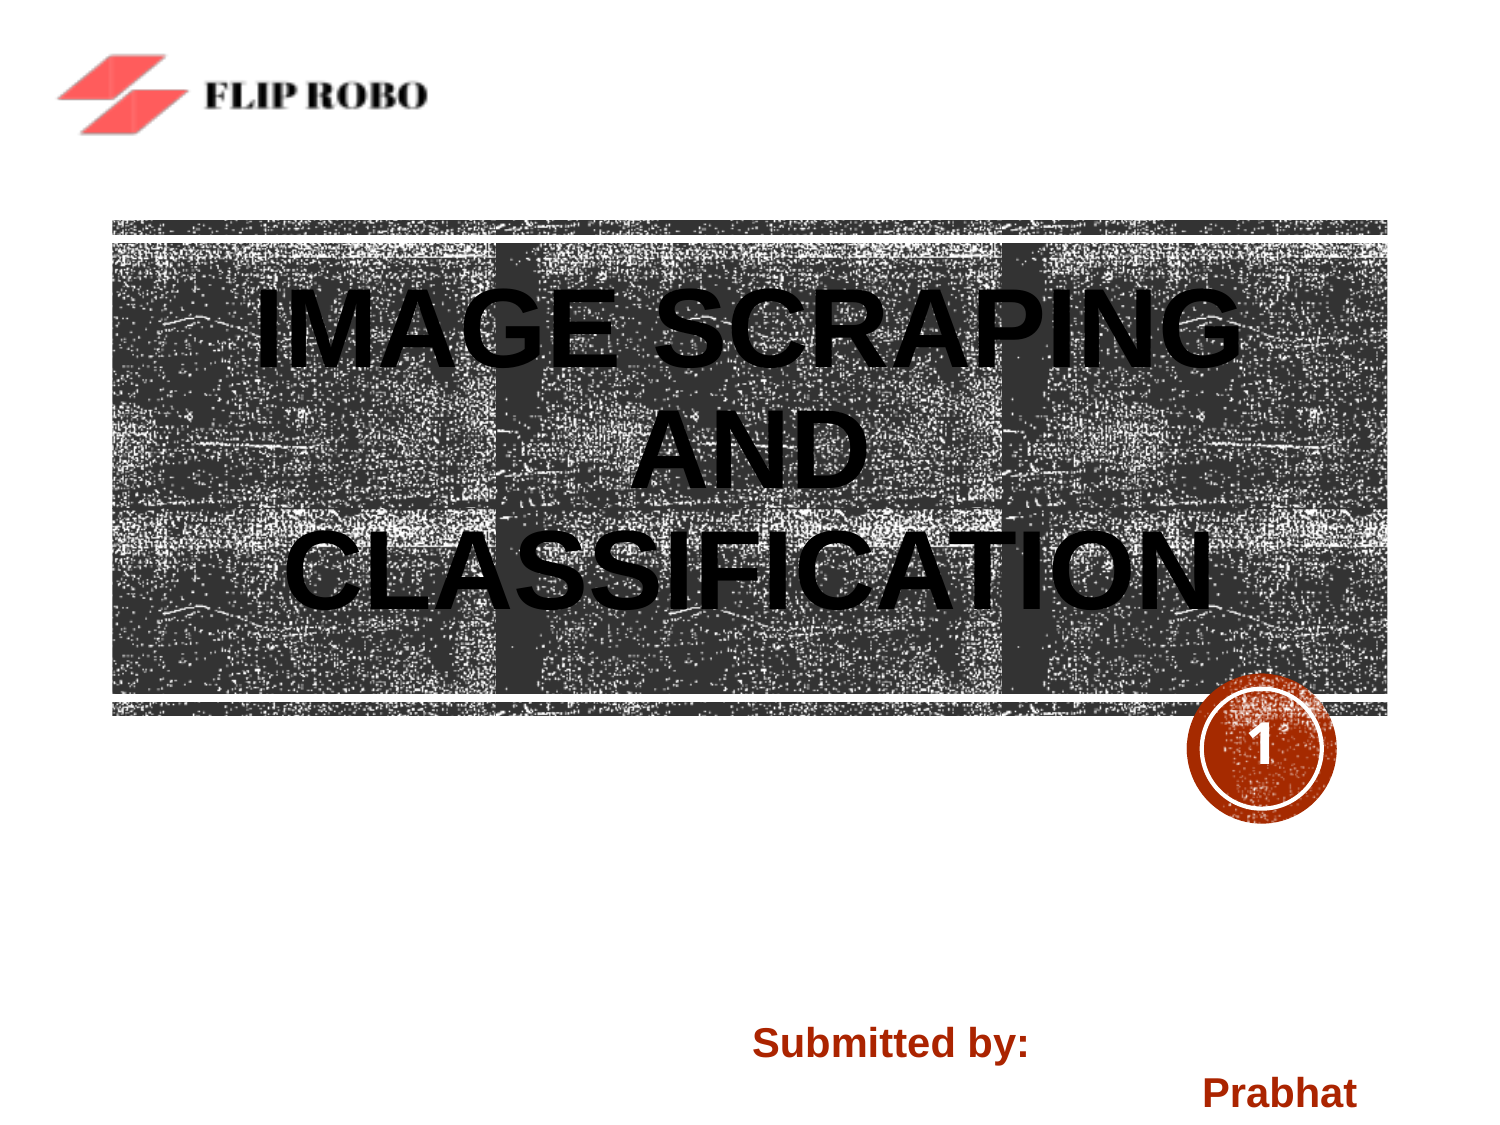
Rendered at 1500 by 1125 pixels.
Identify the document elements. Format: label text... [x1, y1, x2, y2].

picture [0, 0, 563, 334]
slide_number 1 [1188, 693, 1336, 799]
subtitle IMAGE SCRAPING AND CLASSIFICATION [150, 262, 1350, 675]
text_box Submitted by: Prabhat Chauhan [737, 1008, 1475, 1125]
